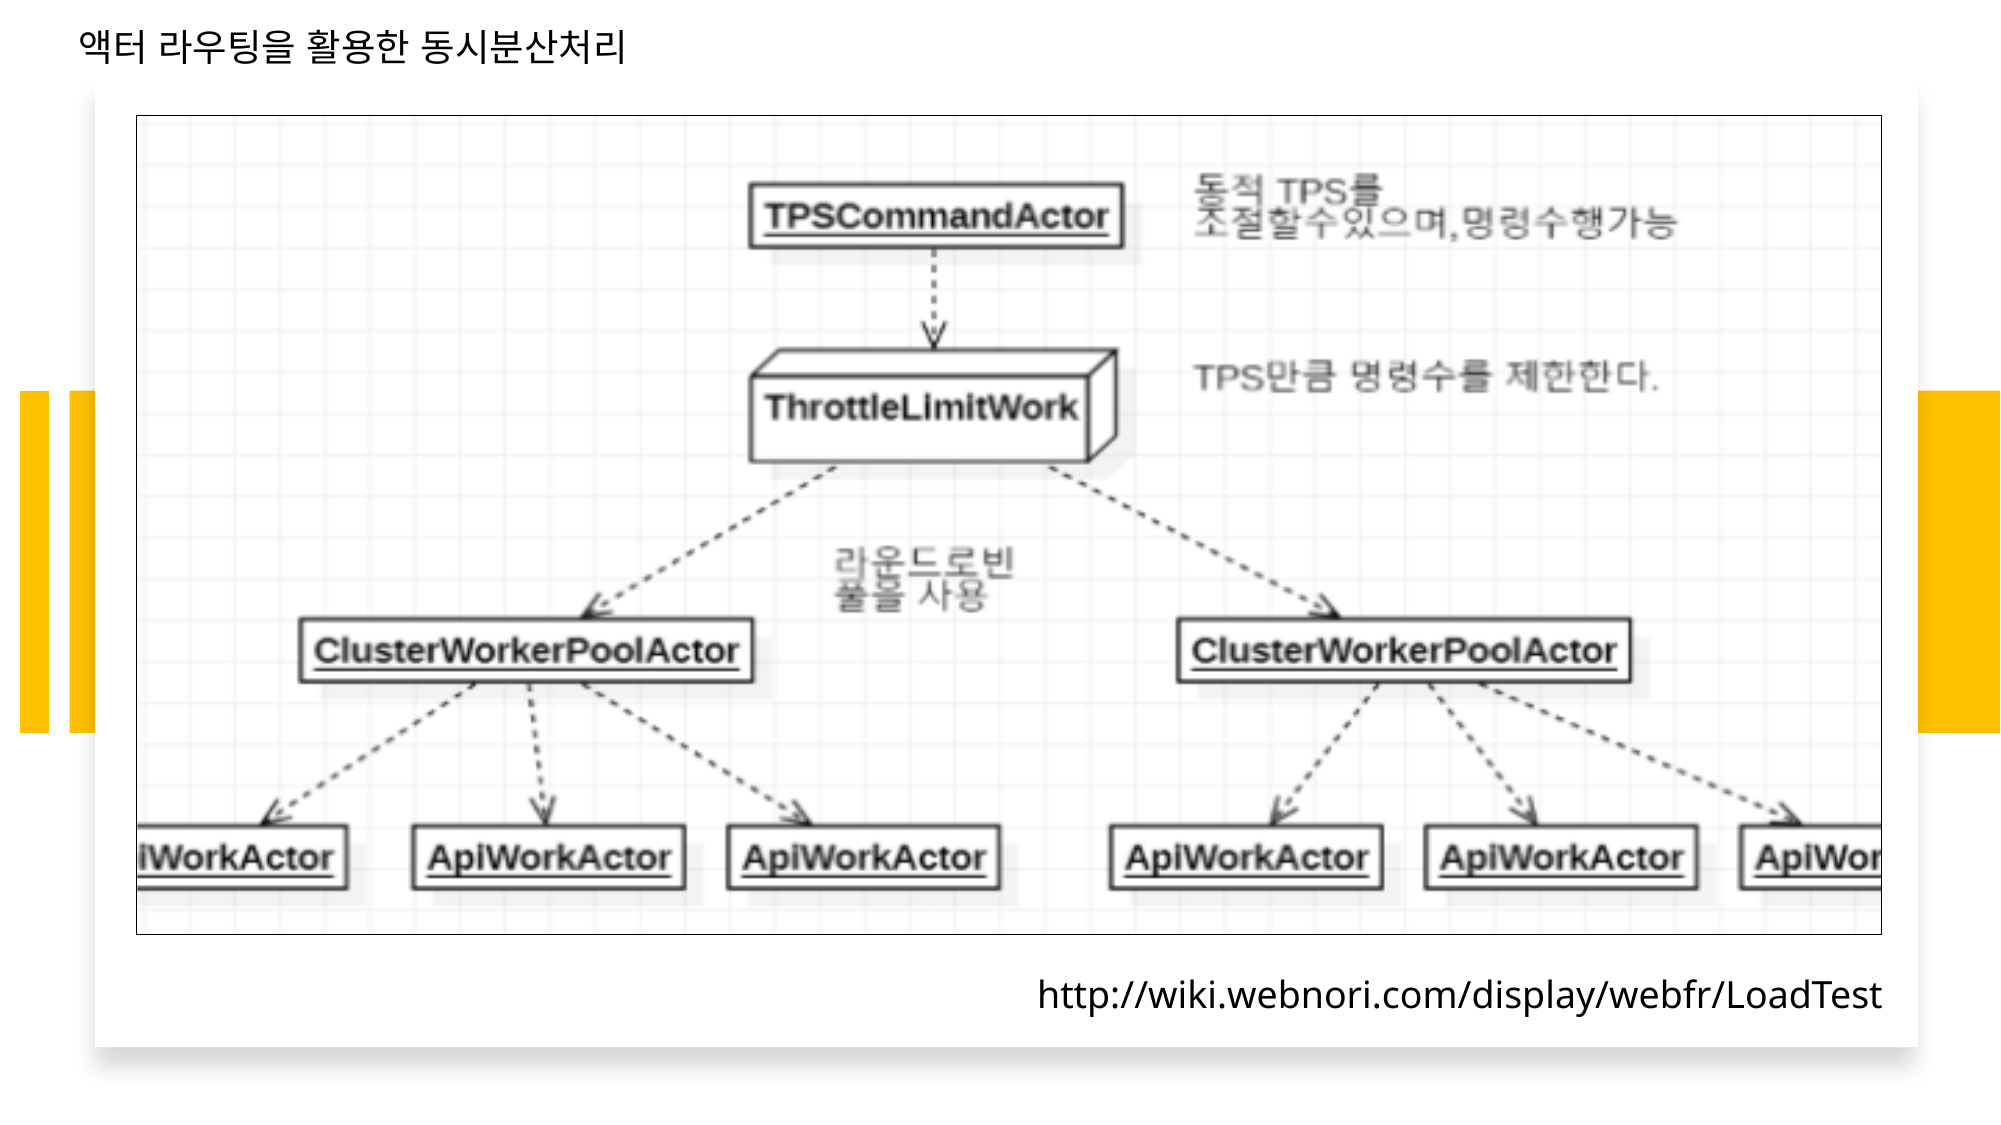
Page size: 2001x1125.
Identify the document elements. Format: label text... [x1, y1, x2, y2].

text_box [94, 75, 1919, 390]
text_box http://wiki.webnori.com/display/webfr/LoadTest [1022, 963, 1899, 1024]
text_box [34, 390, 137, 734]
text_box [0, 0, 2000, 1125]
text_box [94, 734, 1919, 1048]
picture [137, 115, 1881, 935]
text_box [1881, 390, 2000, 734]
text_box 액터 라우팅을 활용한 동시분산처리 [64, 17, 643, 77]
